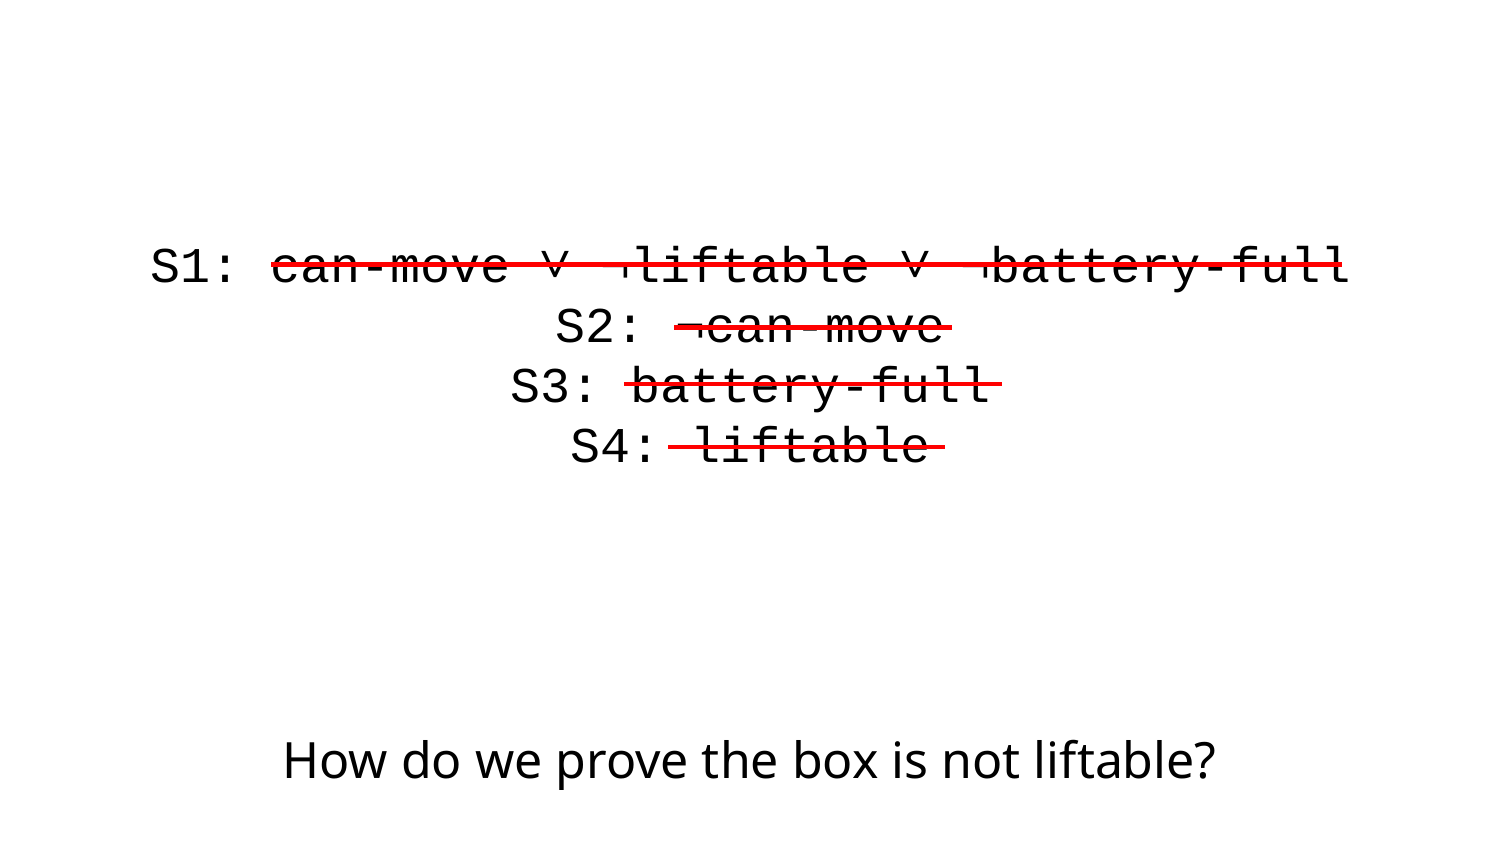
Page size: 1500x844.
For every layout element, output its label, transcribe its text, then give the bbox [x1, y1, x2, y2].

text_box S1: can-move ∨ ¬liftable ∨ ¬battery-full S2: ¬can-move S3: battery-full S4: liftable [0, 0, 1500, 706]
text_box How do we prove the box is not liftable? [0, 706, 1500, 813]
